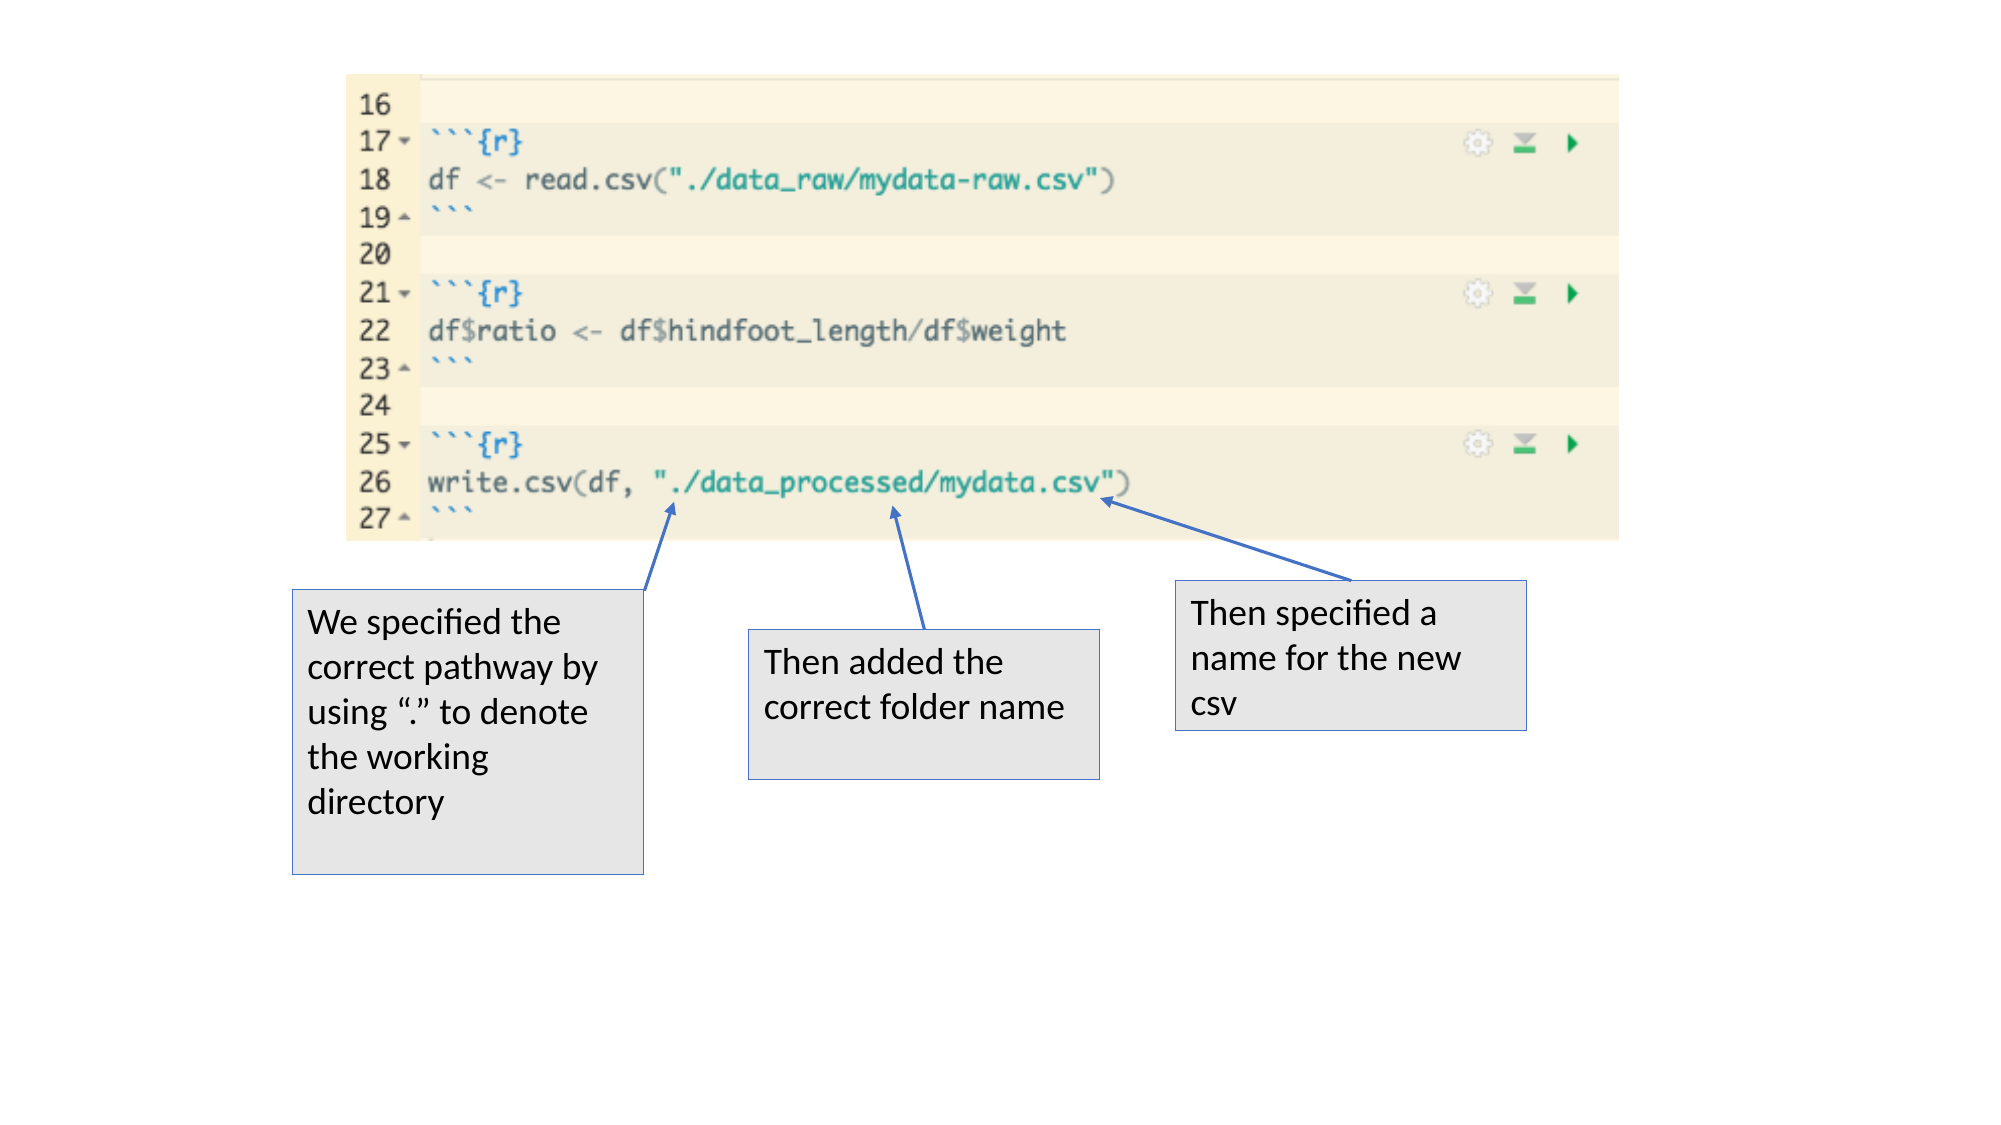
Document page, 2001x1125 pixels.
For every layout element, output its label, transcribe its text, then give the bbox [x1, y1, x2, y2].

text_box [892, 505, 925, 630]
picture [346, 73, 1620, 541]
text_box Then specified a name for the new csv [1175, 580, 1527, 731]
text_box Then added the correct folder name [748, 629, 1100, 780]
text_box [644, 501, 675, 591]
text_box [1099, 498, 1352, 581]
text_box We specified the correct pathway by using “.” to denote the working directory [292, 589, 644, 875]
